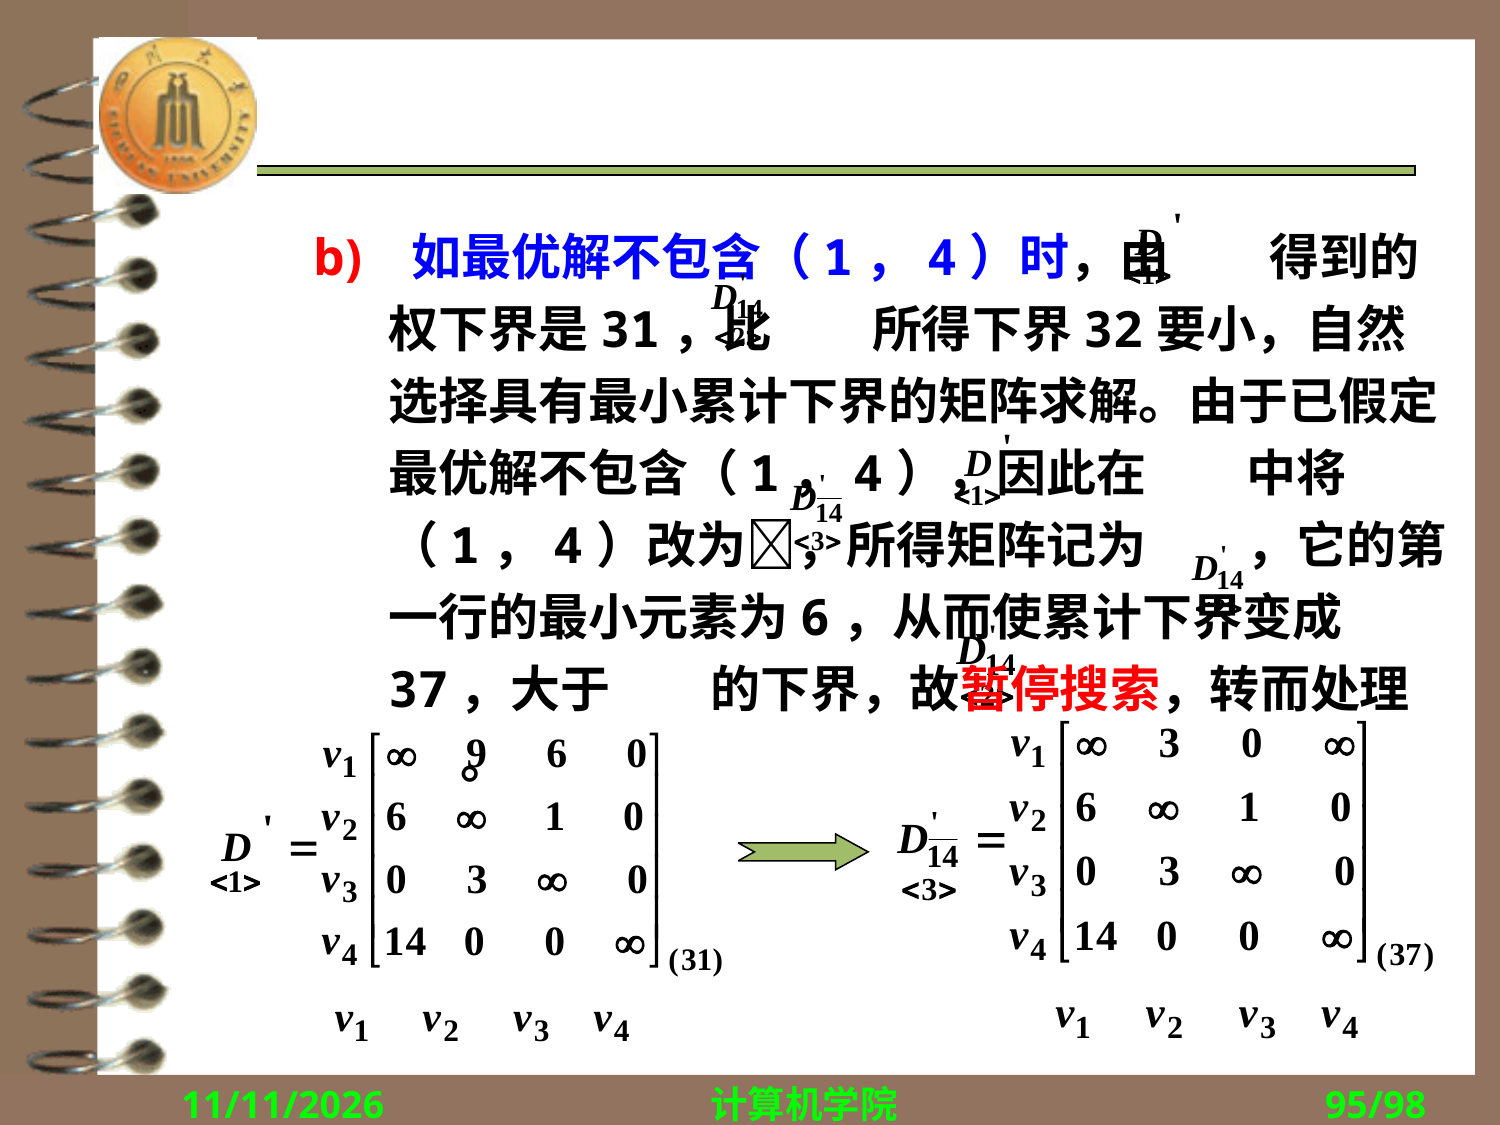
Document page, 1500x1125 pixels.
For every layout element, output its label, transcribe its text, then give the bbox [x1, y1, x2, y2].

slide_number 95/98 [1128, 1073, 1442, 1100]
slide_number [166, 1073, 479, 1100]
text_box [738, 834, 869, 870]
text_box 如最优解不包含（1，4）时，由 得到的权下界是31，比 所得下界32要小，自然选择具有最小累计下界的矩阵求解。由于已假定最优解不包含（1，4），因此在 中将（1，4）改为，所得矩阵记为 ，它的第一行的最小元素为6，从而使累计下界变成37，大于 的下界，故暂停搜索，转而处理 。 [298, 205, 1468, 797]
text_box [891, 715, 1439, 1044]
picture [0, 0, 257, 1075]
text_box [1181, 695, 1262, 714]
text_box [206, 727, 727, 1047]
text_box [1121, 205, 1185, 289]
footer 计算机学院 [479, 1073, 1128, 1100]
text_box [950, 426, 1015, 510]
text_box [1186, 538, 1251, 622]
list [950, 616, 1024, 711]
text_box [785, 467, 850, 557]
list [706, 266, 771, 350]
